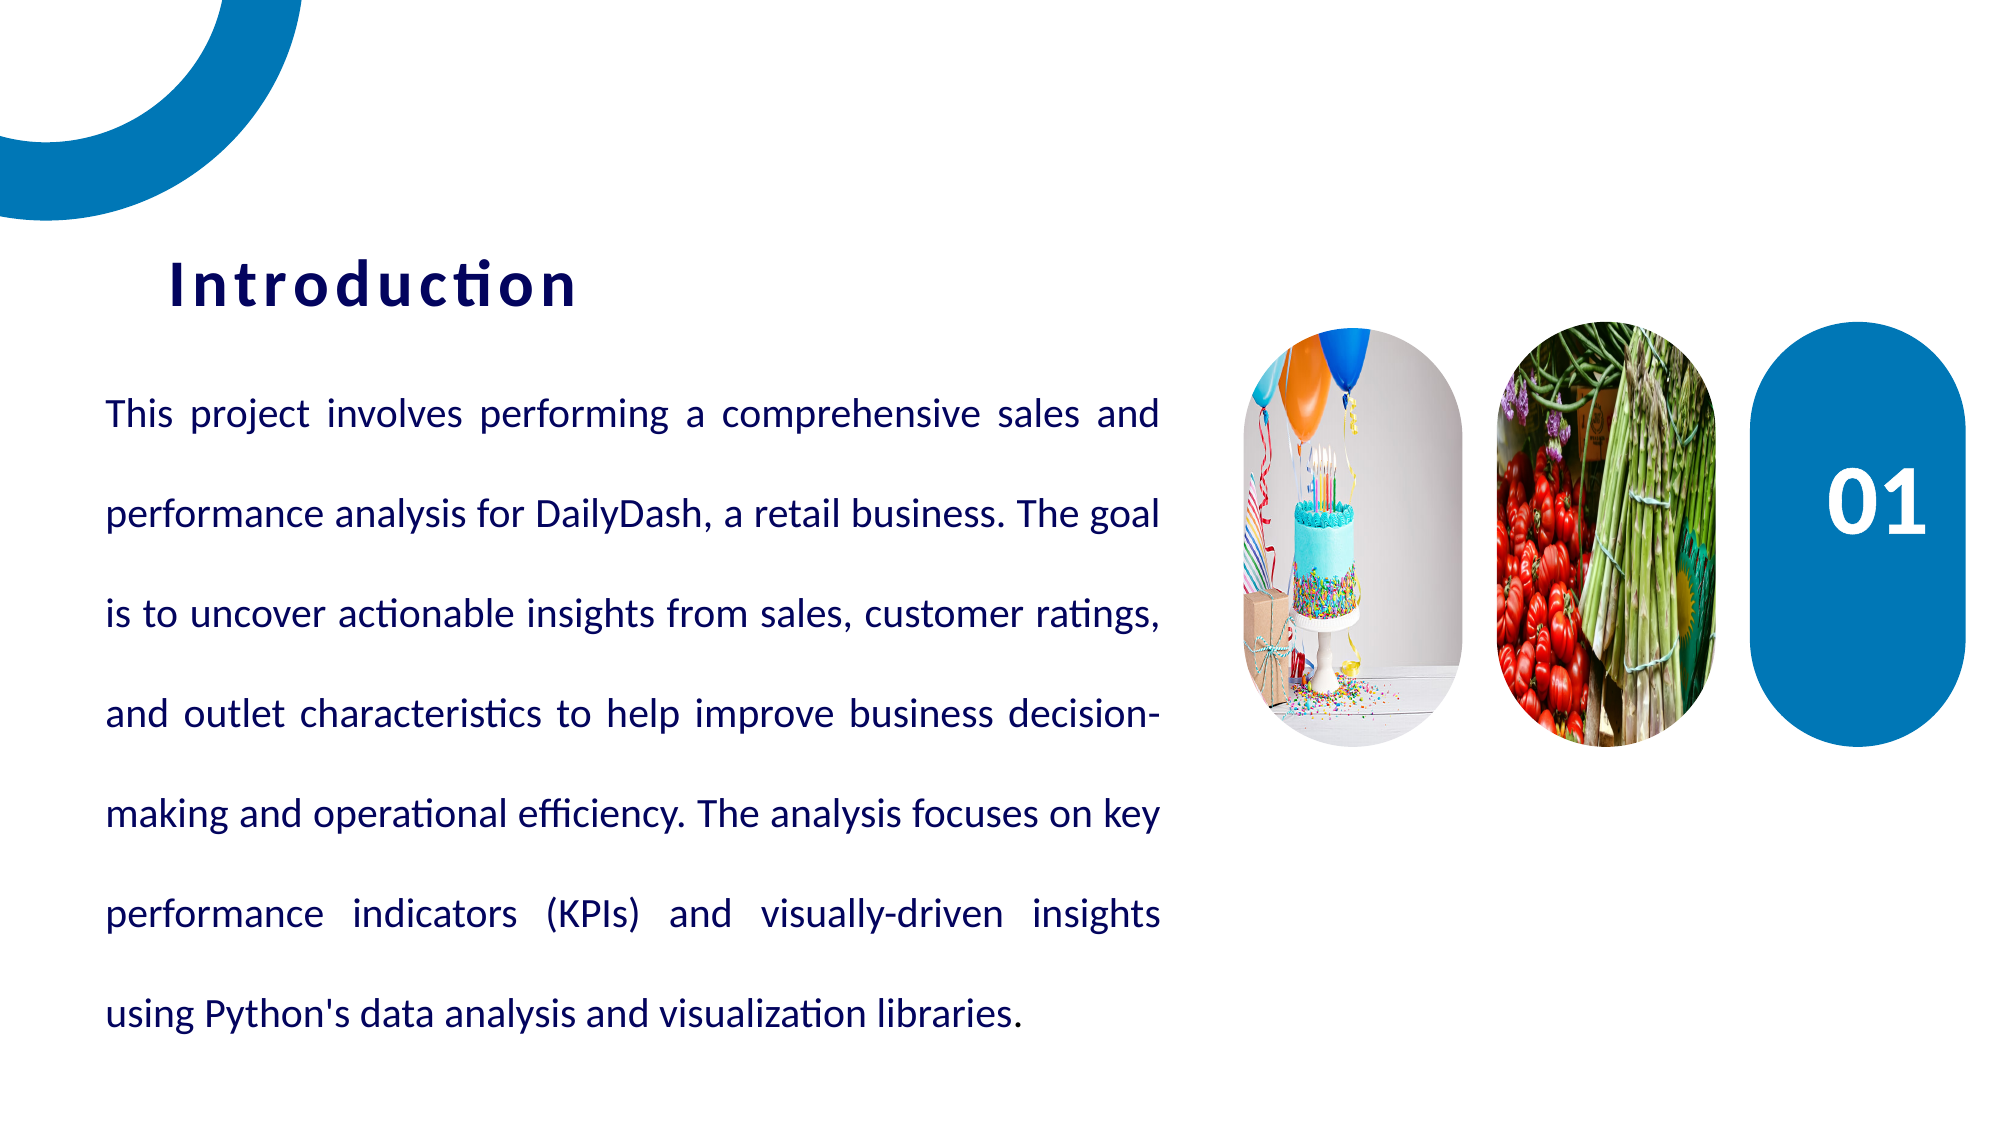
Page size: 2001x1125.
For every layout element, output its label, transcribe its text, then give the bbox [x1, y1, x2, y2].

text_box This project involves performing a comprehensive sales and performance analysis for DailyDash, a retail business. The goal is to uncover actionable insights from sales, customer ratings, and outlet characteristics to help improve business decision-making and operational efficiency. The analysis focuses on key performance indicators (KPIs) and visually-driven insights using Python's data analysis and visualization libraries. [90, 328, 1177, 1044]
text_box 01 [1812, 426, 2000, 561]
picture [1496, 321, 1716, 747]
text_box Introduction [154, 232, 945, 327]
picture [1243, 328, 1463, 747]
text_box [0, 0, 303, 222]
text_box [1748, 320, 1967, 748]
